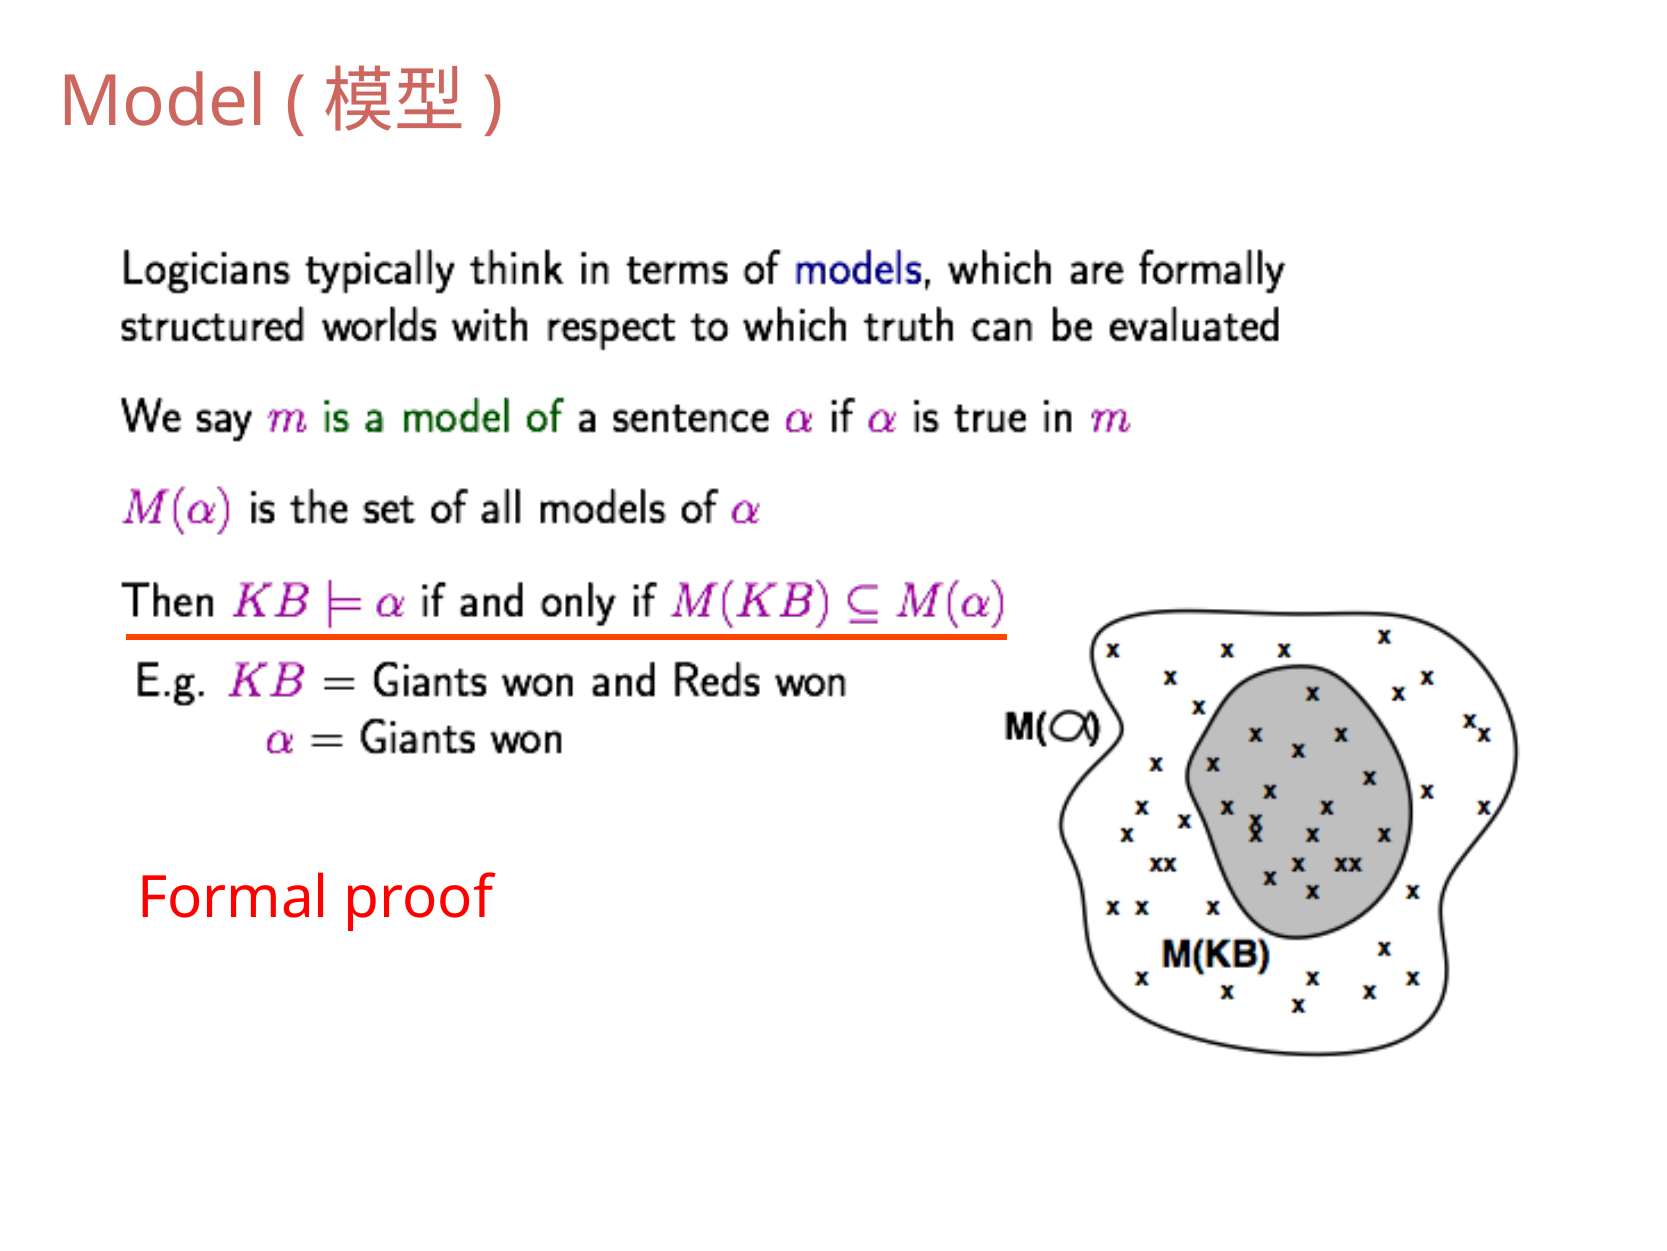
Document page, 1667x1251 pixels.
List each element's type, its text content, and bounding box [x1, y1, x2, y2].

list Model (模型) [51, 47, 1613, 161]
picture [111, 239, 1534, 1084]
